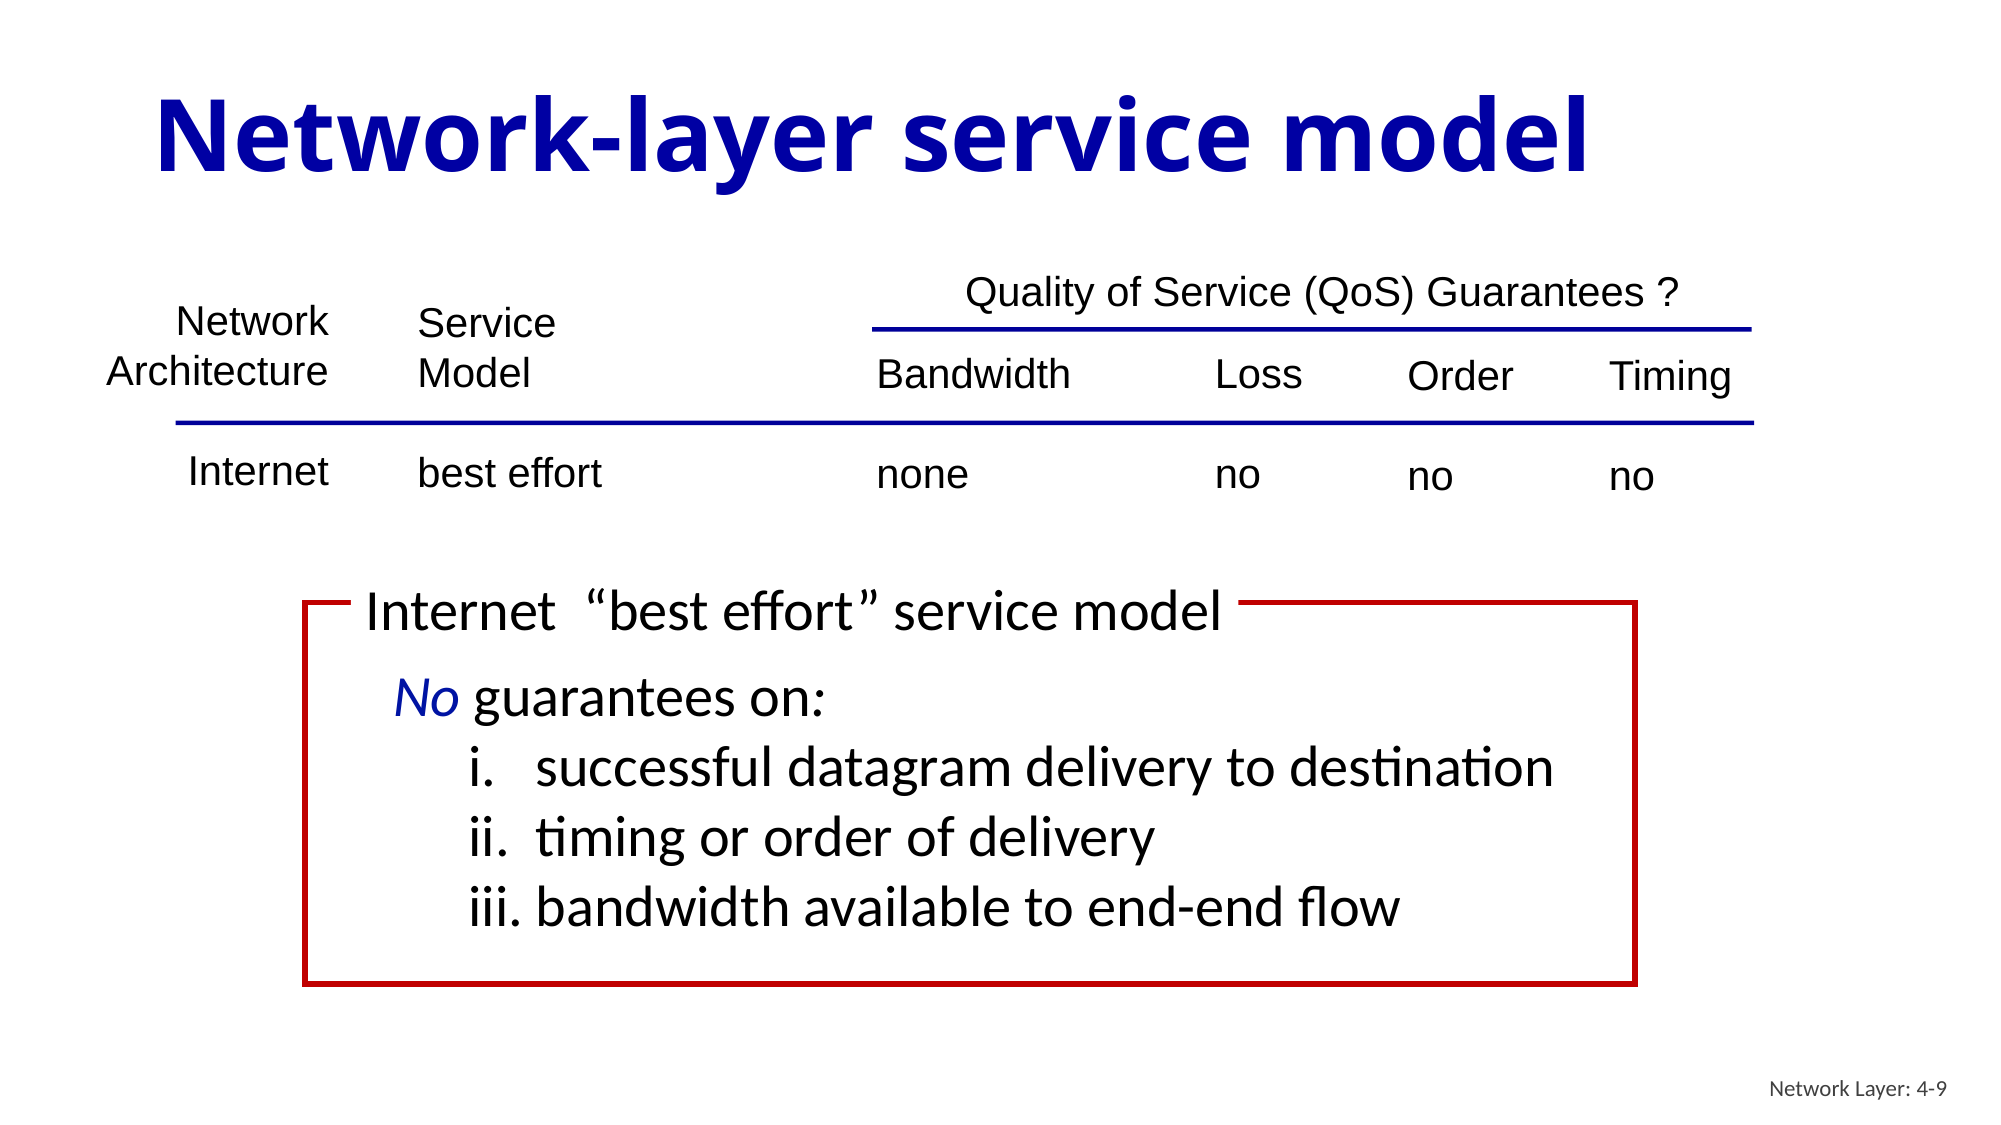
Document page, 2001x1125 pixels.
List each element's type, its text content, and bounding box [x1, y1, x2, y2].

text_box Loss no yes no yes possibly [1200, 339, 1381, 422]
text_box [134, 506, 1796, 985]
slide_number Network Layer: 4-9 [1512, 1056, 1963, 1117]
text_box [304, 564, 1635, 984]
title Network-layer service model [137, 65, 1863, 213]
text_box Quality of Service (QoS) Guarantees ? [950, 257, 1695, 322]
text_box Order no yes yes yes possibly [1392, 423, 1574, 506]
text_box Timing no yes no yes no [1594, 423, 1748, 506]
text_box Loss no yes no yes possibly [1200, 423, 1381, 506]
text_box Bandwidth none Constant rate Guaranteed min yes possible [861, 423, 1200, 506]
text_box Timing no yes no yes no [1594, 341, 1748, 422]
text_box Service Model best effort Constant Bit Rate Available Bit Rate Intserv Guaranteed (RFC 1633) Diffserv (RFC 2475) [402, 288, 837, 422]
text_box Order no yes yes yes possibly [1392, 341, 1574, 422]
text_box Network Architecture Internet ATM ATM Internet Internet [91, 286, 344, 927]
text_box Bandwidth none Constant rate Guaranteed min yes possible [861, 339, 1200, 422]
text_box Service Model best effort Constant Bit Rate Available Bit Rate Intserv Guaranteed (RFC 1633) Diffserv (RFC 2475) [402, 423, 837, 506]
